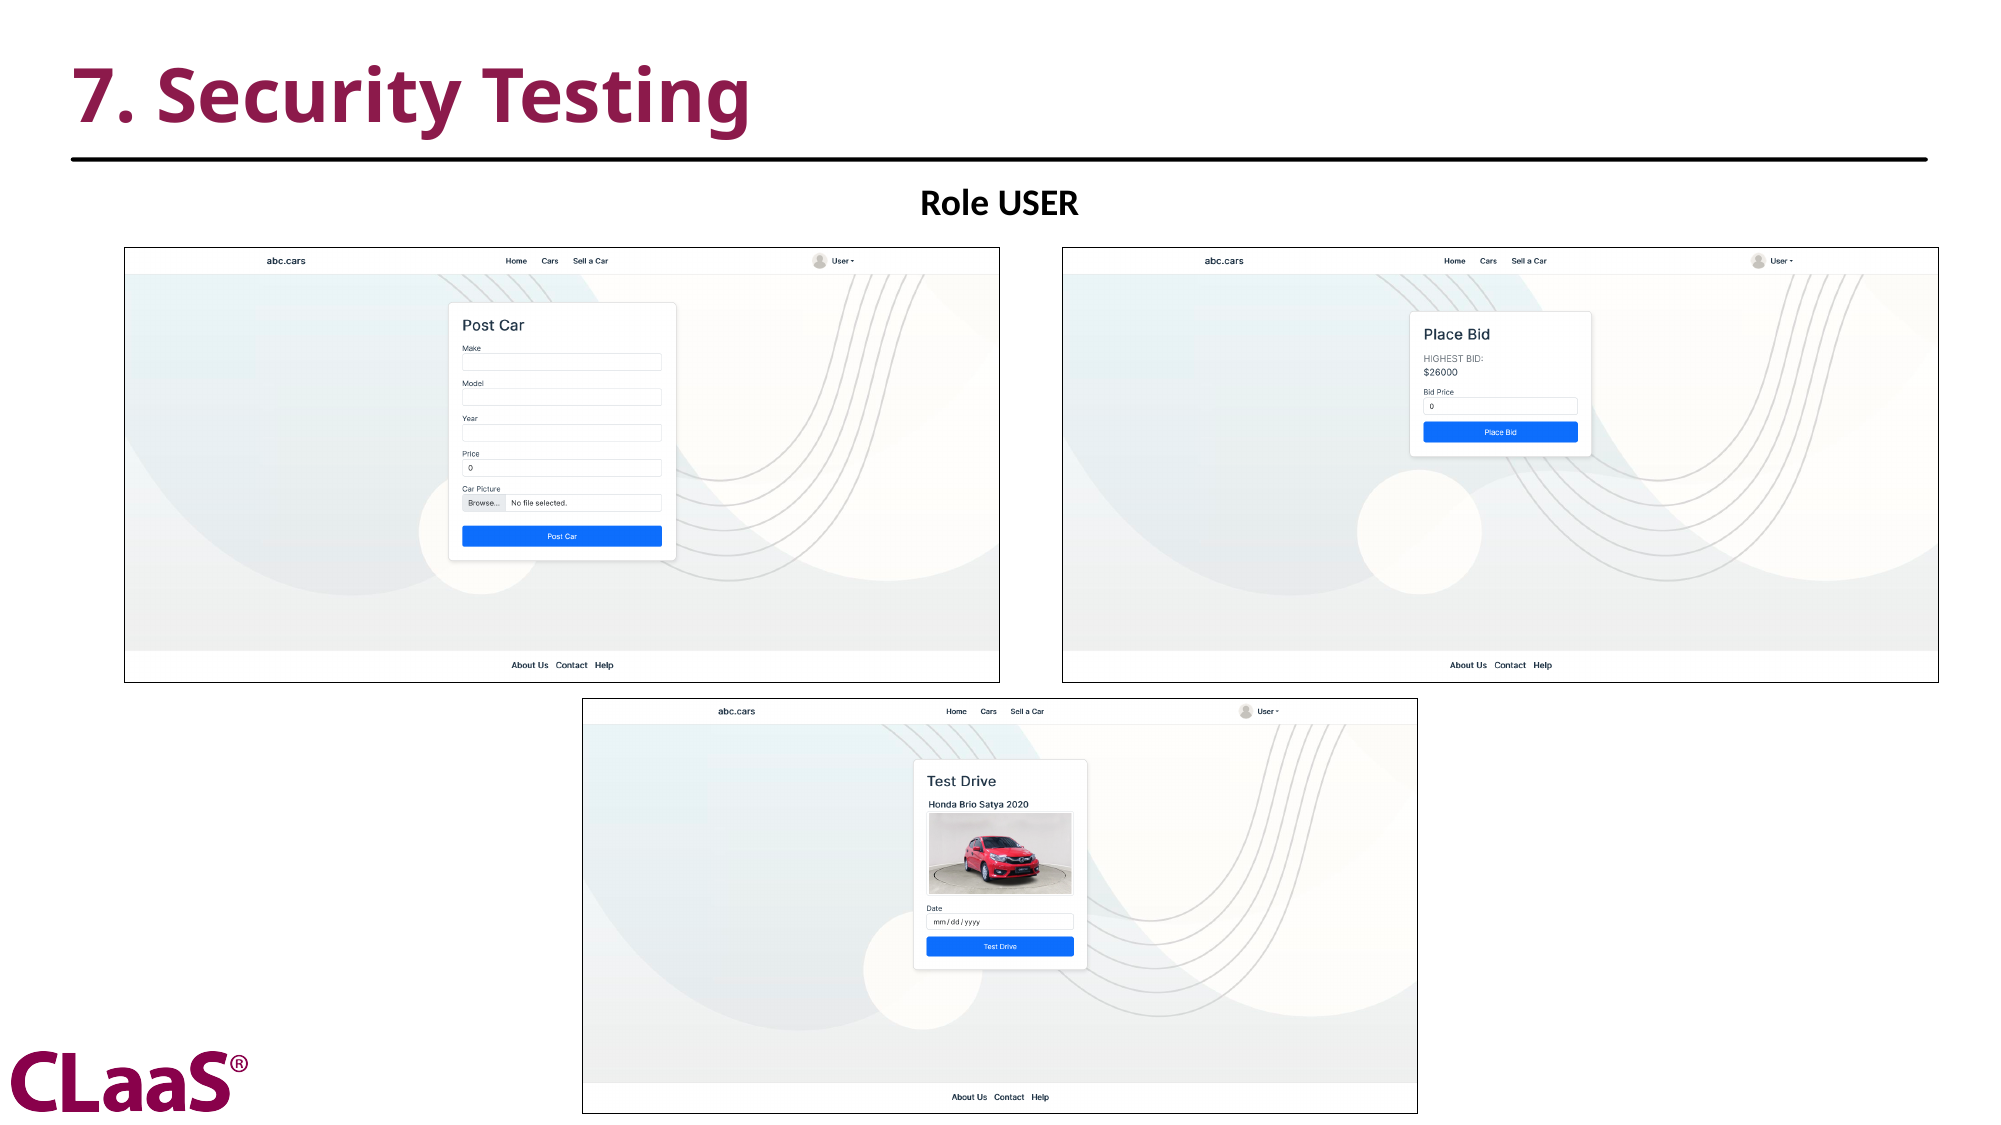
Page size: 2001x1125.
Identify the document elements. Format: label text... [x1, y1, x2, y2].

picture [582, 698, 1418, 1114]
picture [11, 1051, 248, 1112]
picture [124, 247, 1001, 683]
text_box 7. Security Testing [58, 40, 1459, 146]
picture [1062, 246, 1939, 683]
text_box Role USER [905, 170, 1095, 231]
